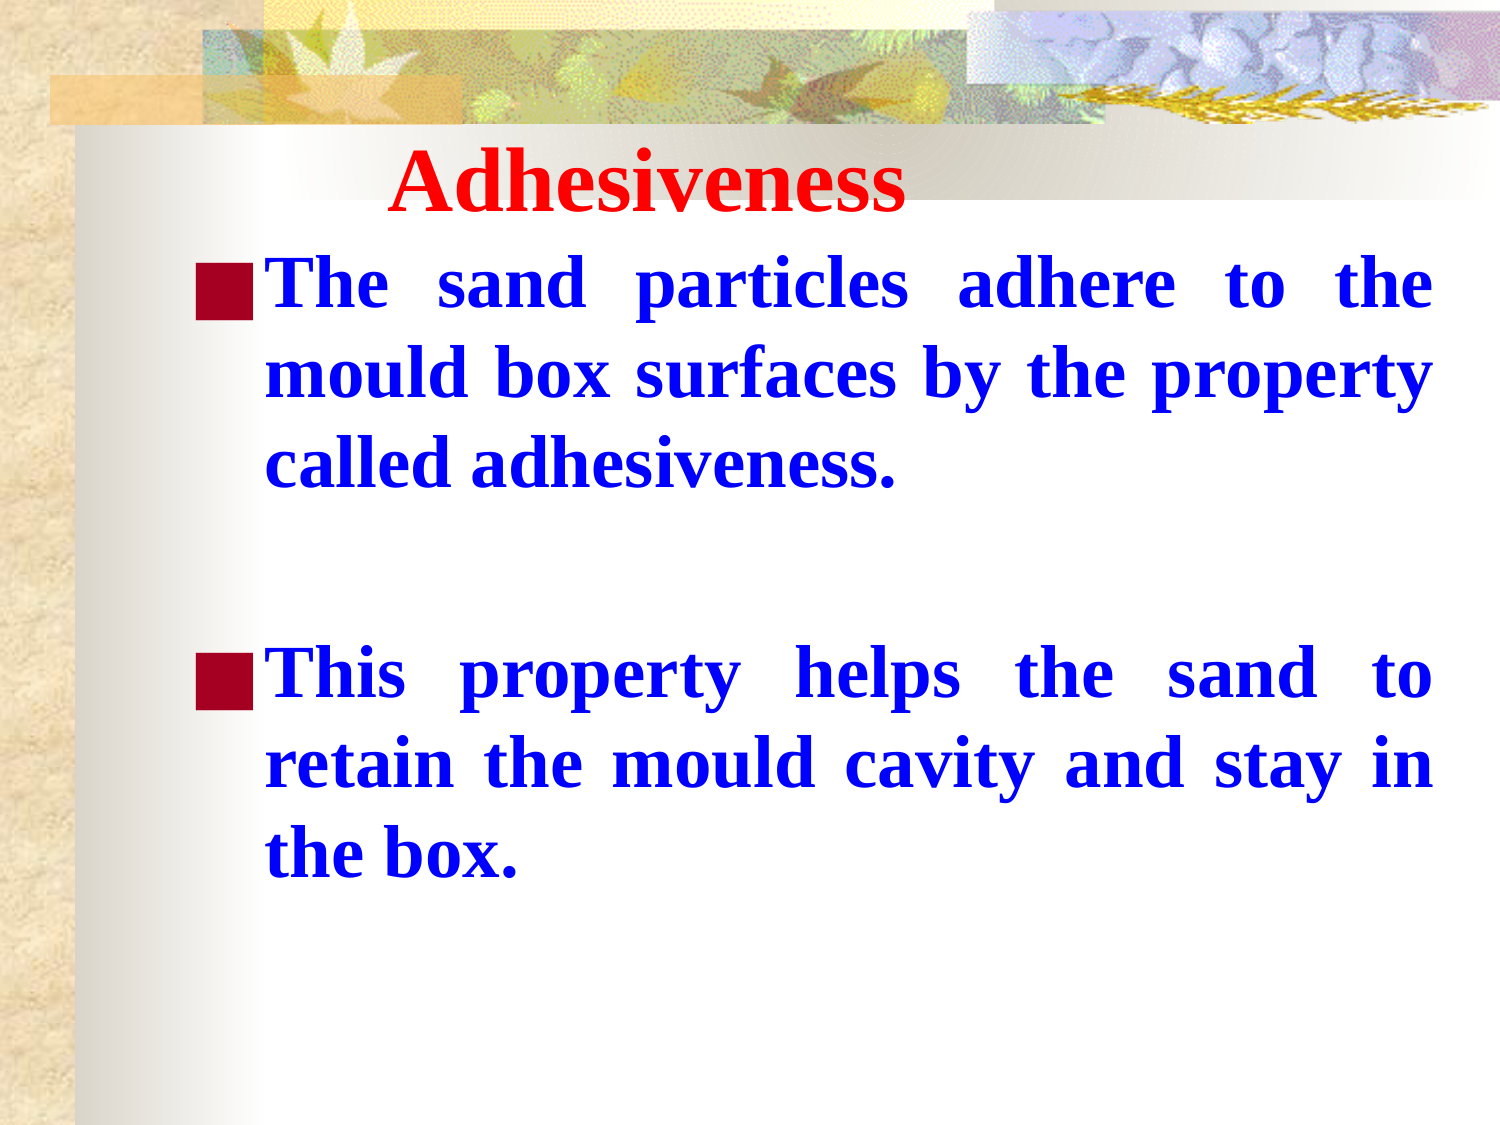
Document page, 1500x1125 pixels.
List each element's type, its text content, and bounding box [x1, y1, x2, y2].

picture [0, 0, 1500, 1125]
list The sand particles adhere to the mould box surfaces by the property called adhesiveness. This property helps the sand to retain the mould cavity and stay in the box. [174, 224, 1450, 950]
title Adhesiveness [50, 75, 1325, 238]
